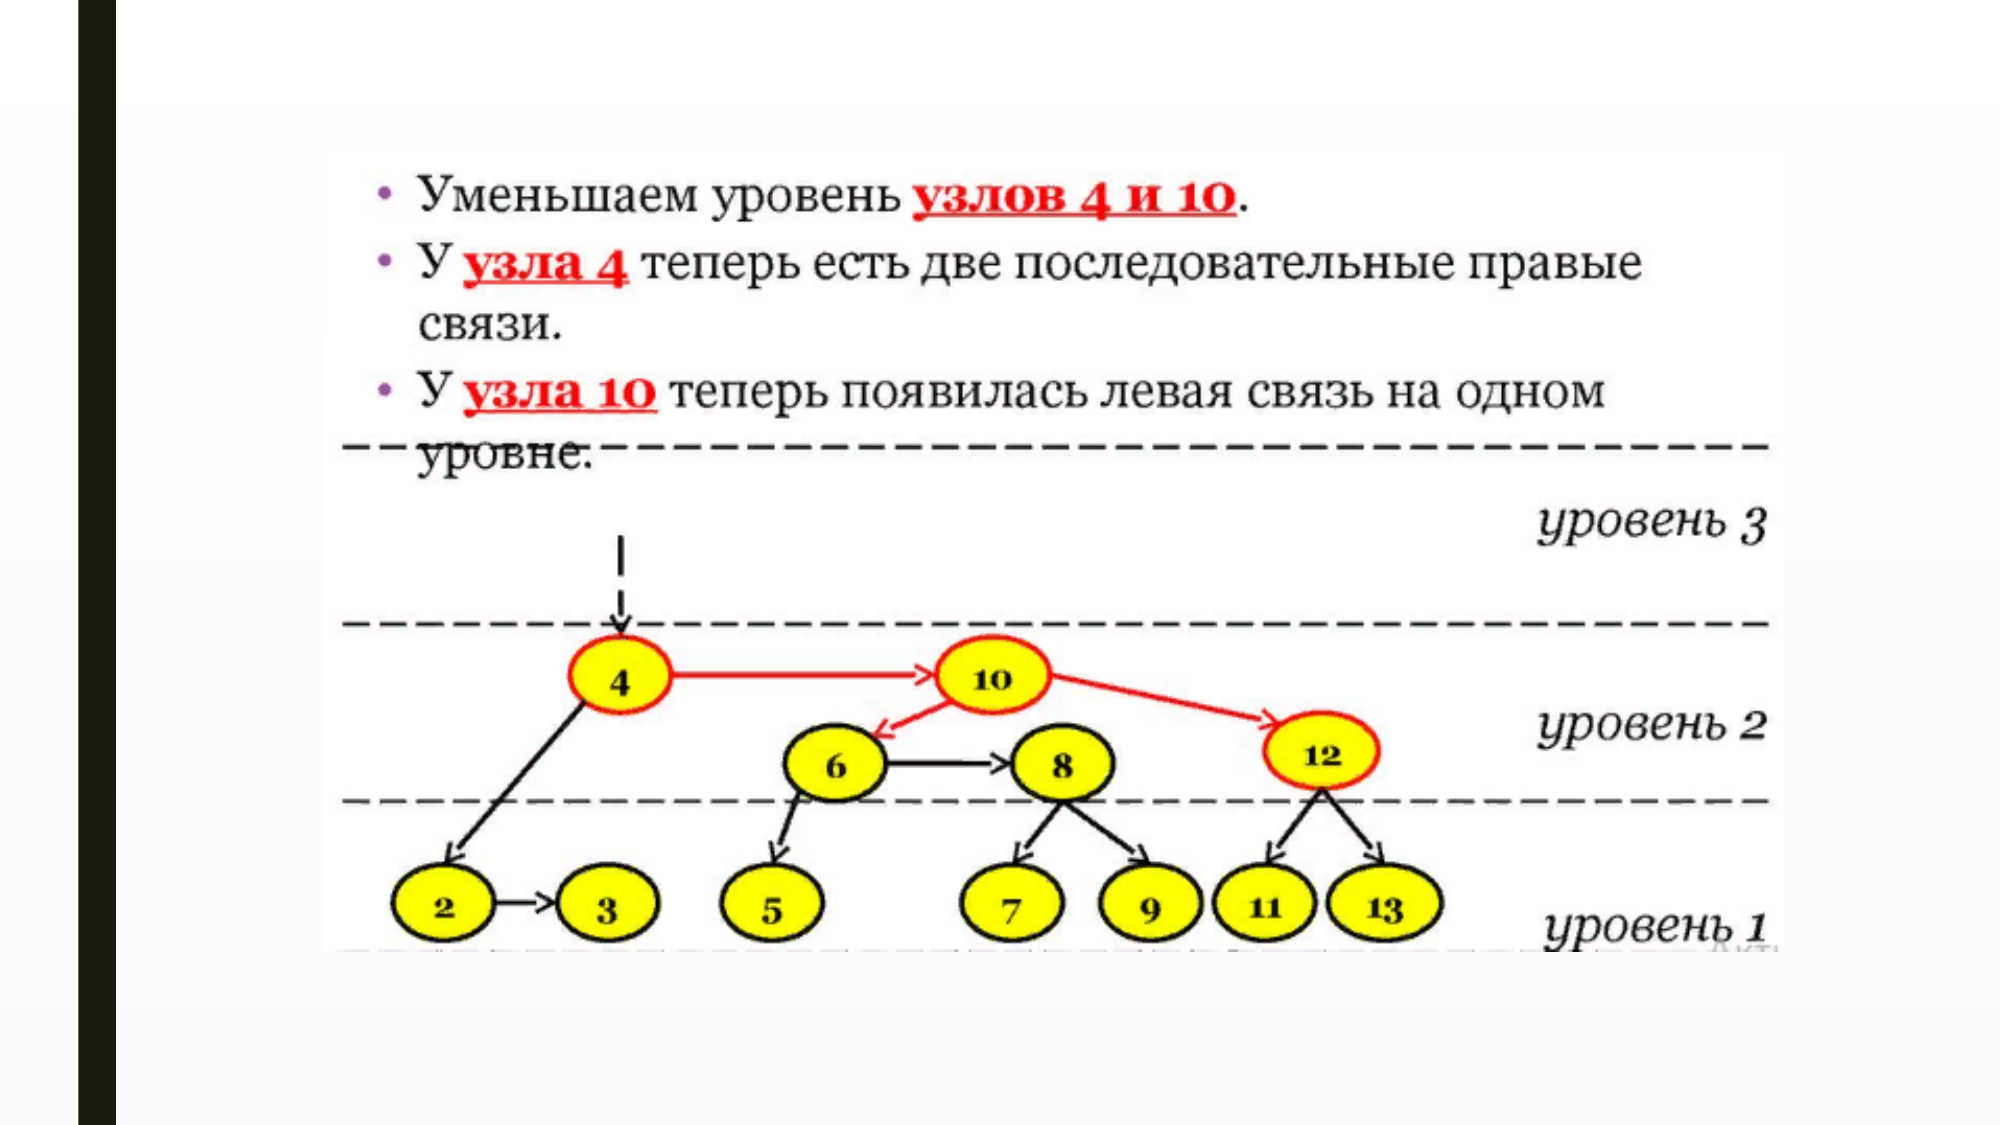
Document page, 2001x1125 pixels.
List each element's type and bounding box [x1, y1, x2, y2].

picture [324, 149, 1784, 952]
